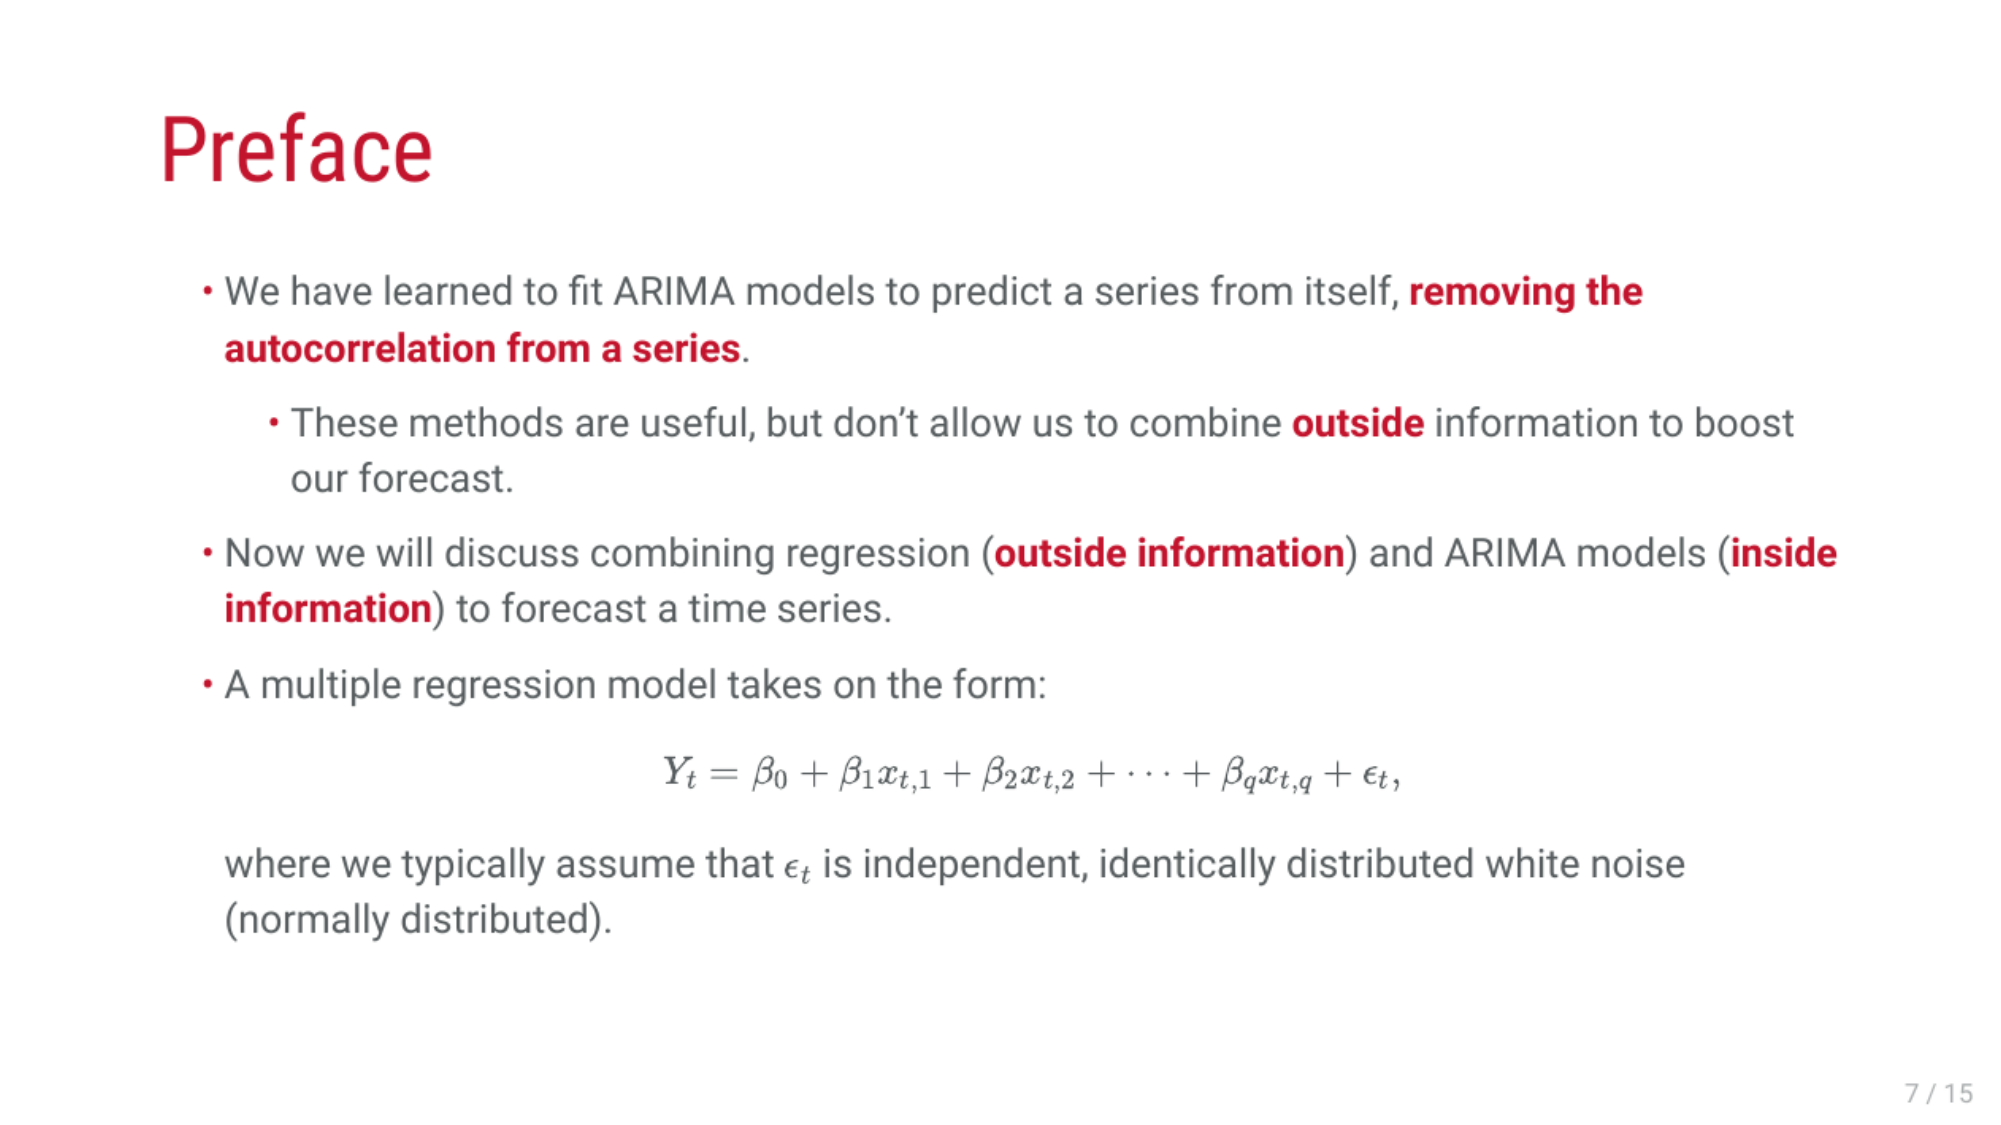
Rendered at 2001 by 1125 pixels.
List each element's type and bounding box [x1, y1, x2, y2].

list [0, 0, 2000, 1125]
